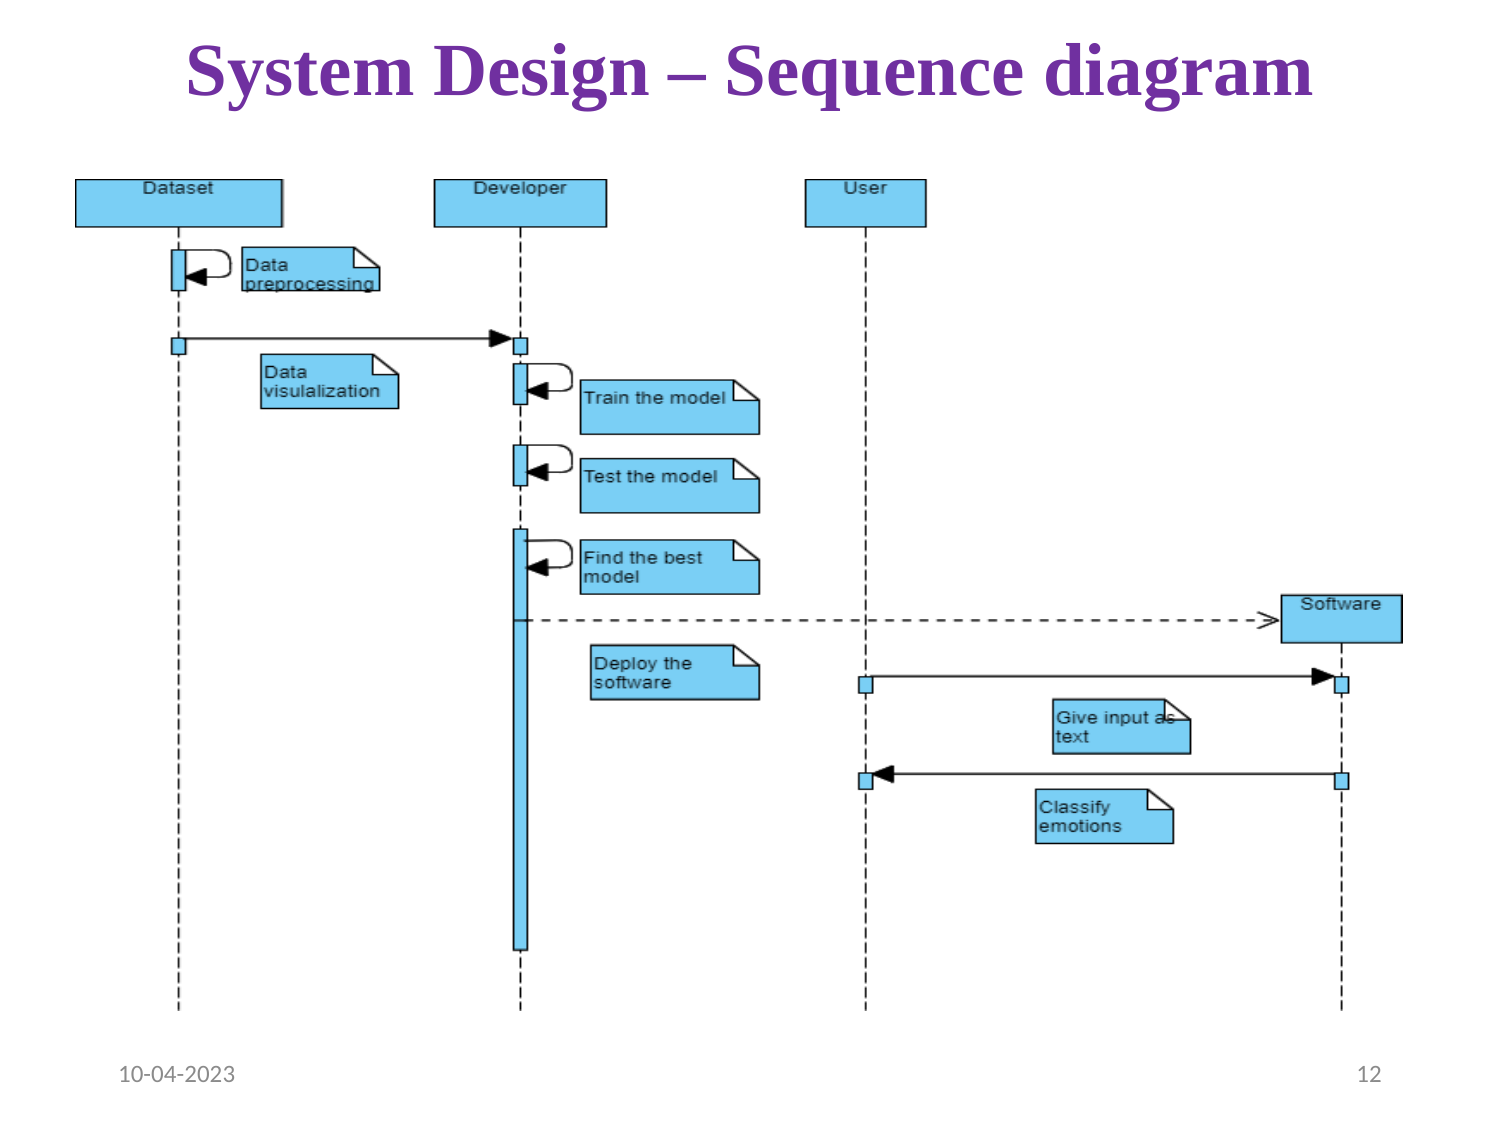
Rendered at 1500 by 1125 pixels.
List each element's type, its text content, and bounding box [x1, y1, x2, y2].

picture [74, 179, 1403, 1011]
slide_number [103, 1042, 441, 1103]
title System Design – Sequence diagram [103, 27, 1397, 115]
slide_number 12 [1059, 1042, 1397, 1103]
